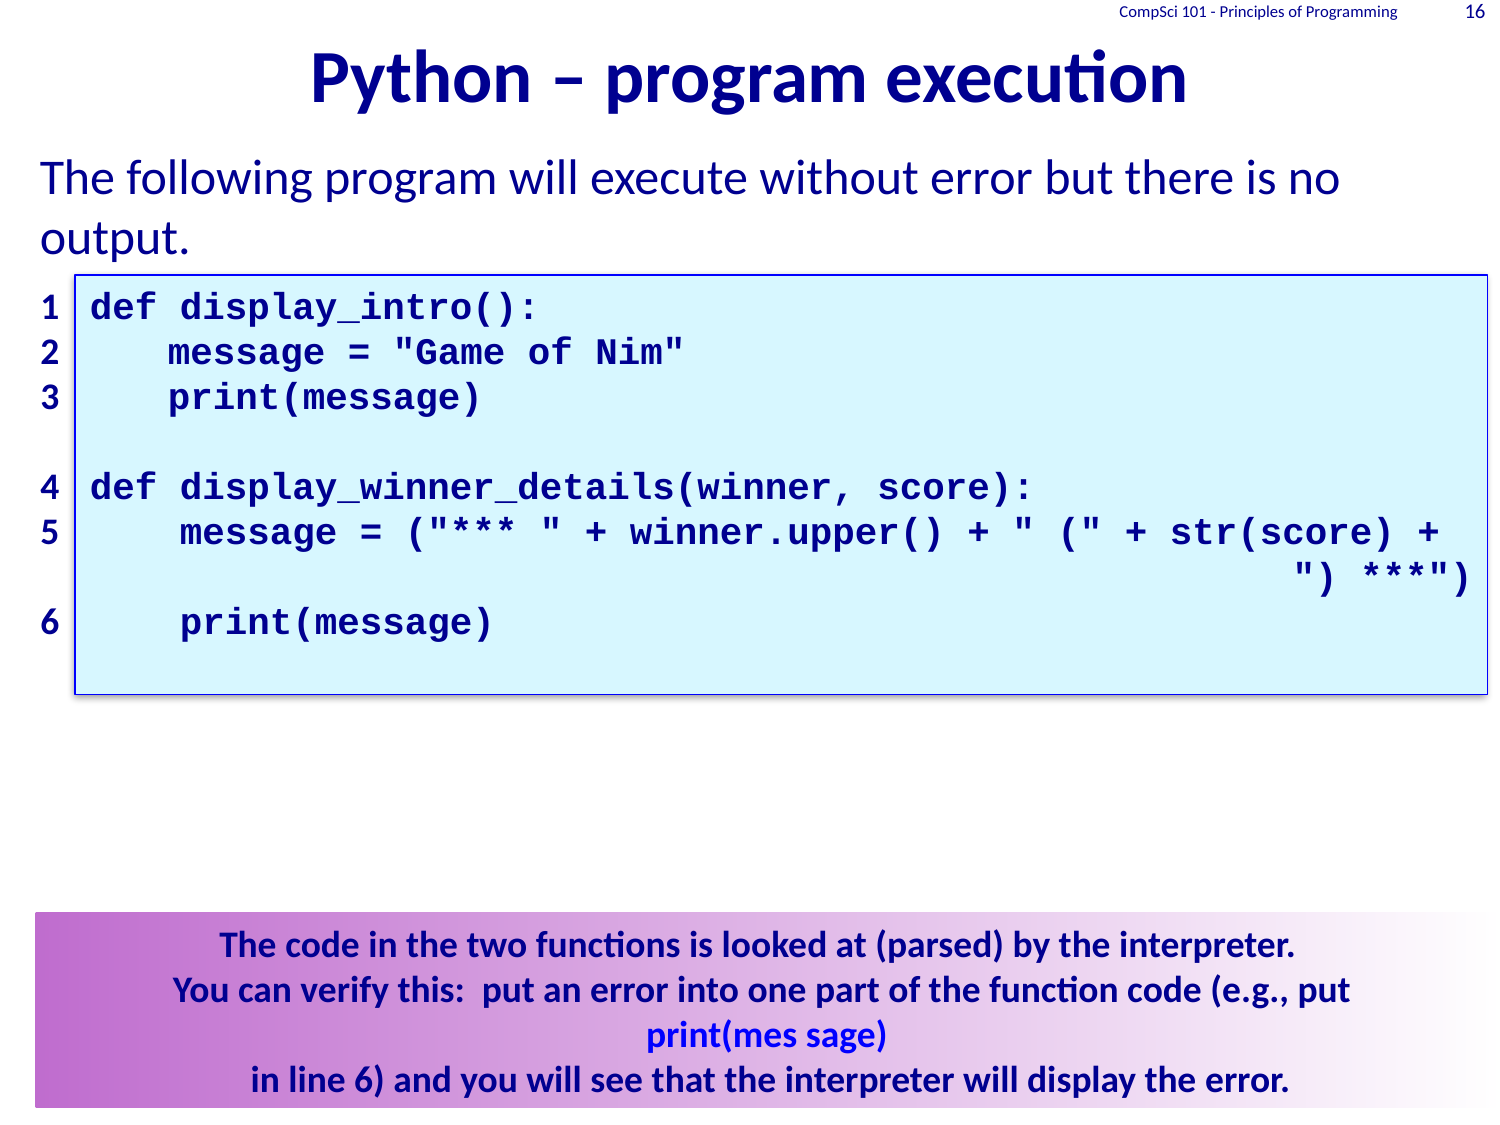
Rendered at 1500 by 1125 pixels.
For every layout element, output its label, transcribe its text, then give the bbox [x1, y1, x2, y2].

text_box The code in the two functions is looked at (parsed) by the interpreter. You can verify this: put an error into one part of the function code (e.g., put print(mes sage) in line 6) and you will see that the interpreter will display the error. [35, 912, 1498, 1108]
list The following program will execute without error but there is no output. [24, 137, 1463, 907]
footer CompSci 101 - Principles of Programming [963, 0, 1413, 23]
text_box 1 2 3 4 5 6 [25, 274, 113, 650]
slide_number 16 [1413, 0, 1500, 23]
text_box def display_intro(): message = "Game of Nim" print(message) def display_winner_details(winner, score): message = ("*** " + winner.upper() + " (" + str(score) + ") ***") print(message) [74, 274, 1488, 695]
title Python – program execution [0, 0, 1500, 125]
